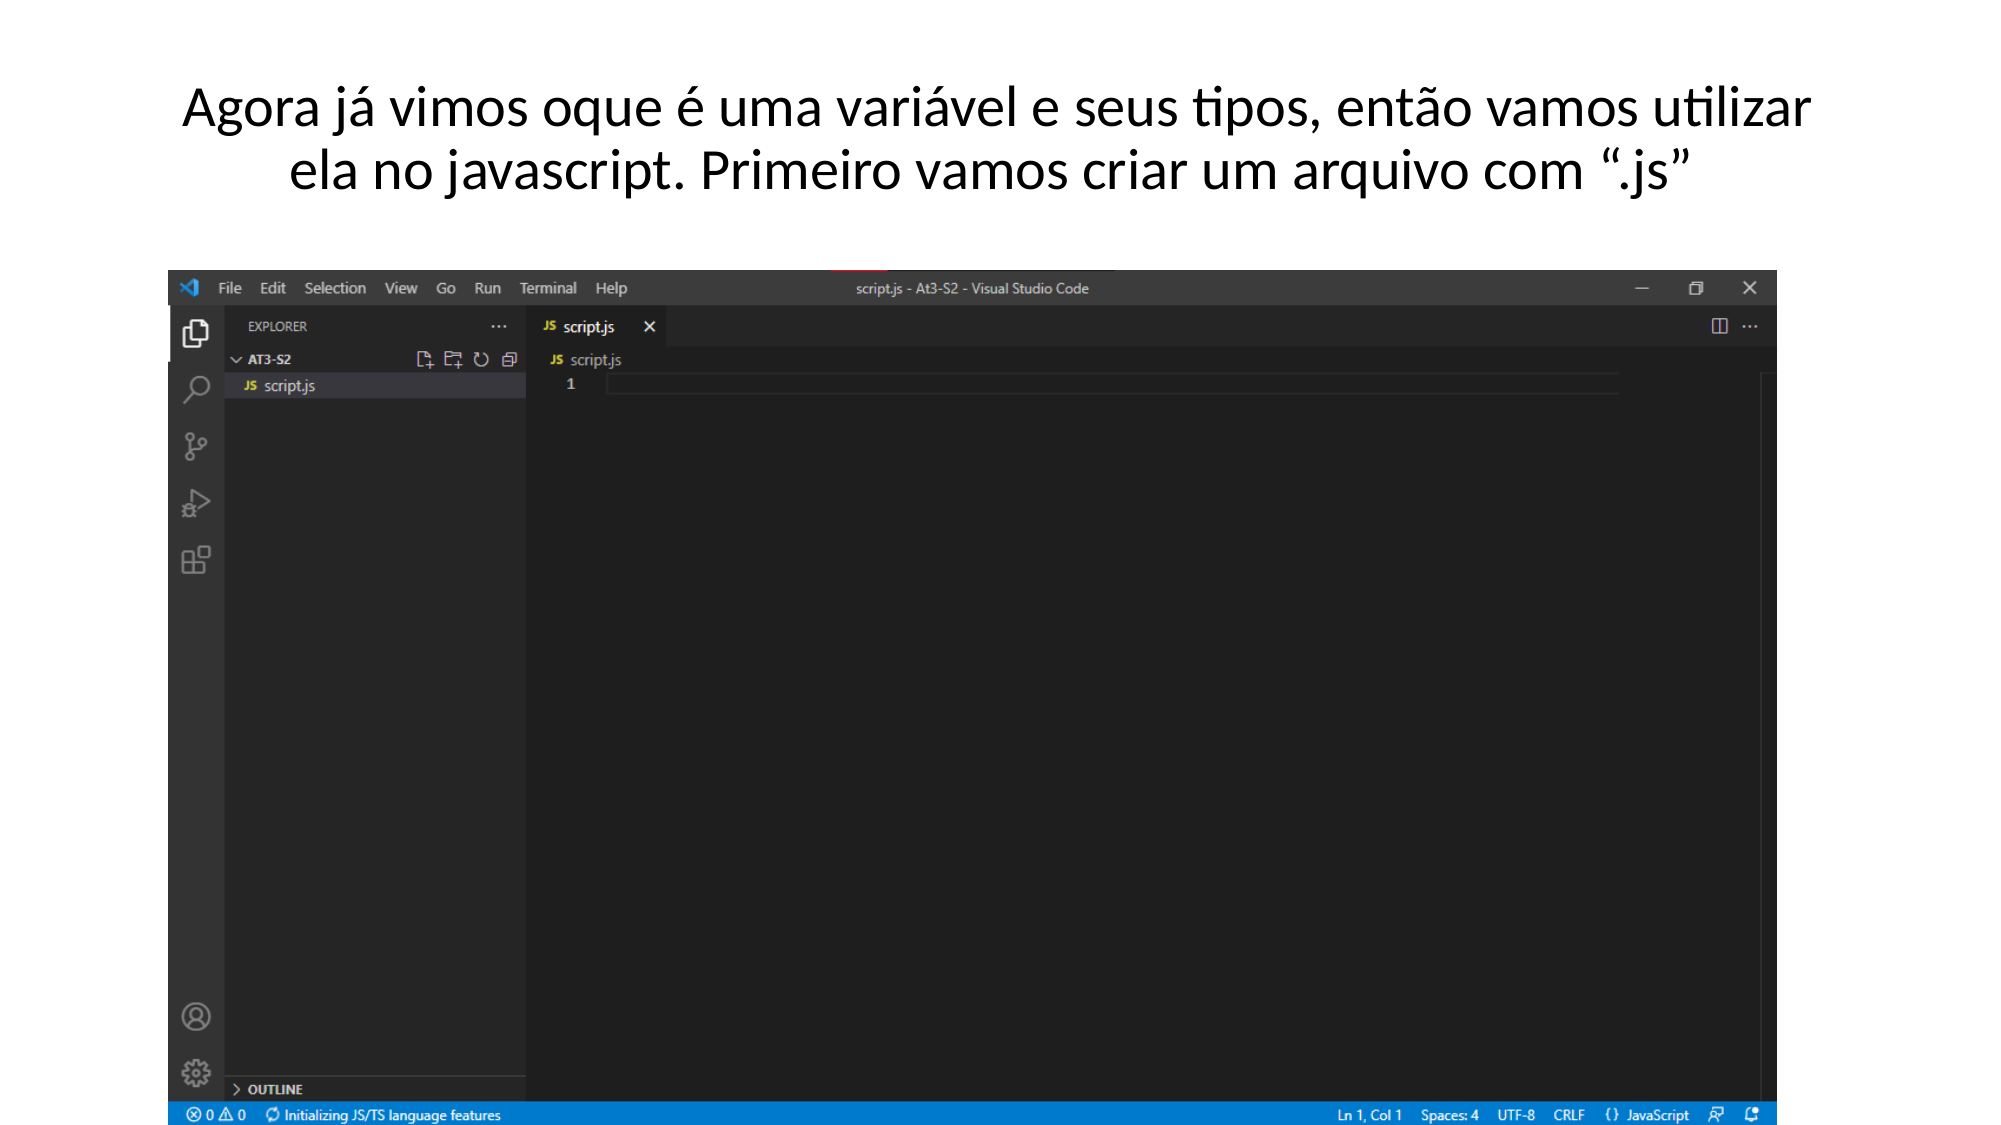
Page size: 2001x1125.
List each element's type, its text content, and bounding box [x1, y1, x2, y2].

list Agora já vimos oque é uma variável e seus tipos, então vamos utilizar ela no javascript. Primeiro vamos criar um arquivo com “.js” [133, 68, 1863, 240]
picture [168, 270, 1777, 1125]
